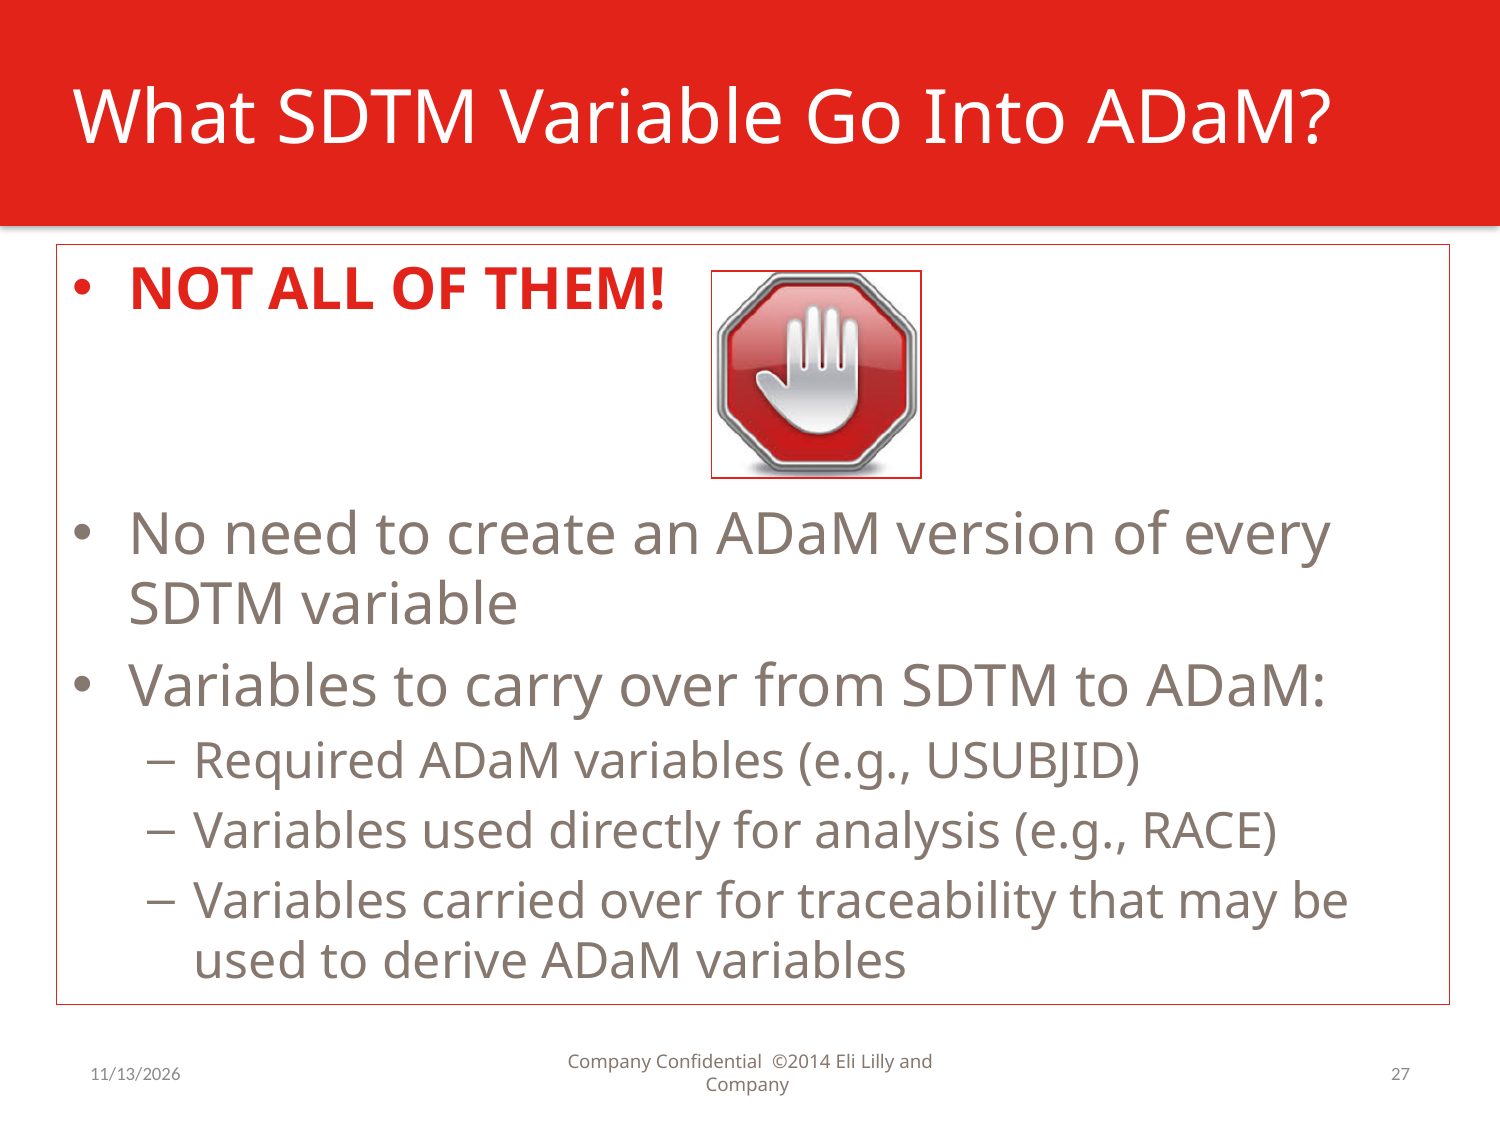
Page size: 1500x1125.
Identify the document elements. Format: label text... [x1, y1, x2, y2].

slide_number 27 [1074, 1042, 1425, 1103]
footer Company Confidential ©2014 Eli Lilly and Company [512, 1042, 988, 1103]
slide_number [75, 1042, 425, 1103]
list NOT ALL OF THEM! No need to create an ADaM version of every SDTM variable Variables to carry over from SDTM to ADaM: Required ADaM variables (e.g., USUBJID) Variables used directly for analysis (e.g., RACE) Variables carried over for traceability that may be used to derive ADaM variables [56, 244, 1450, 1005]
title What SDTM Variable Go Into ADaM? [56, 19, 1450, 207]
picture [712, 271, 921, 478]
